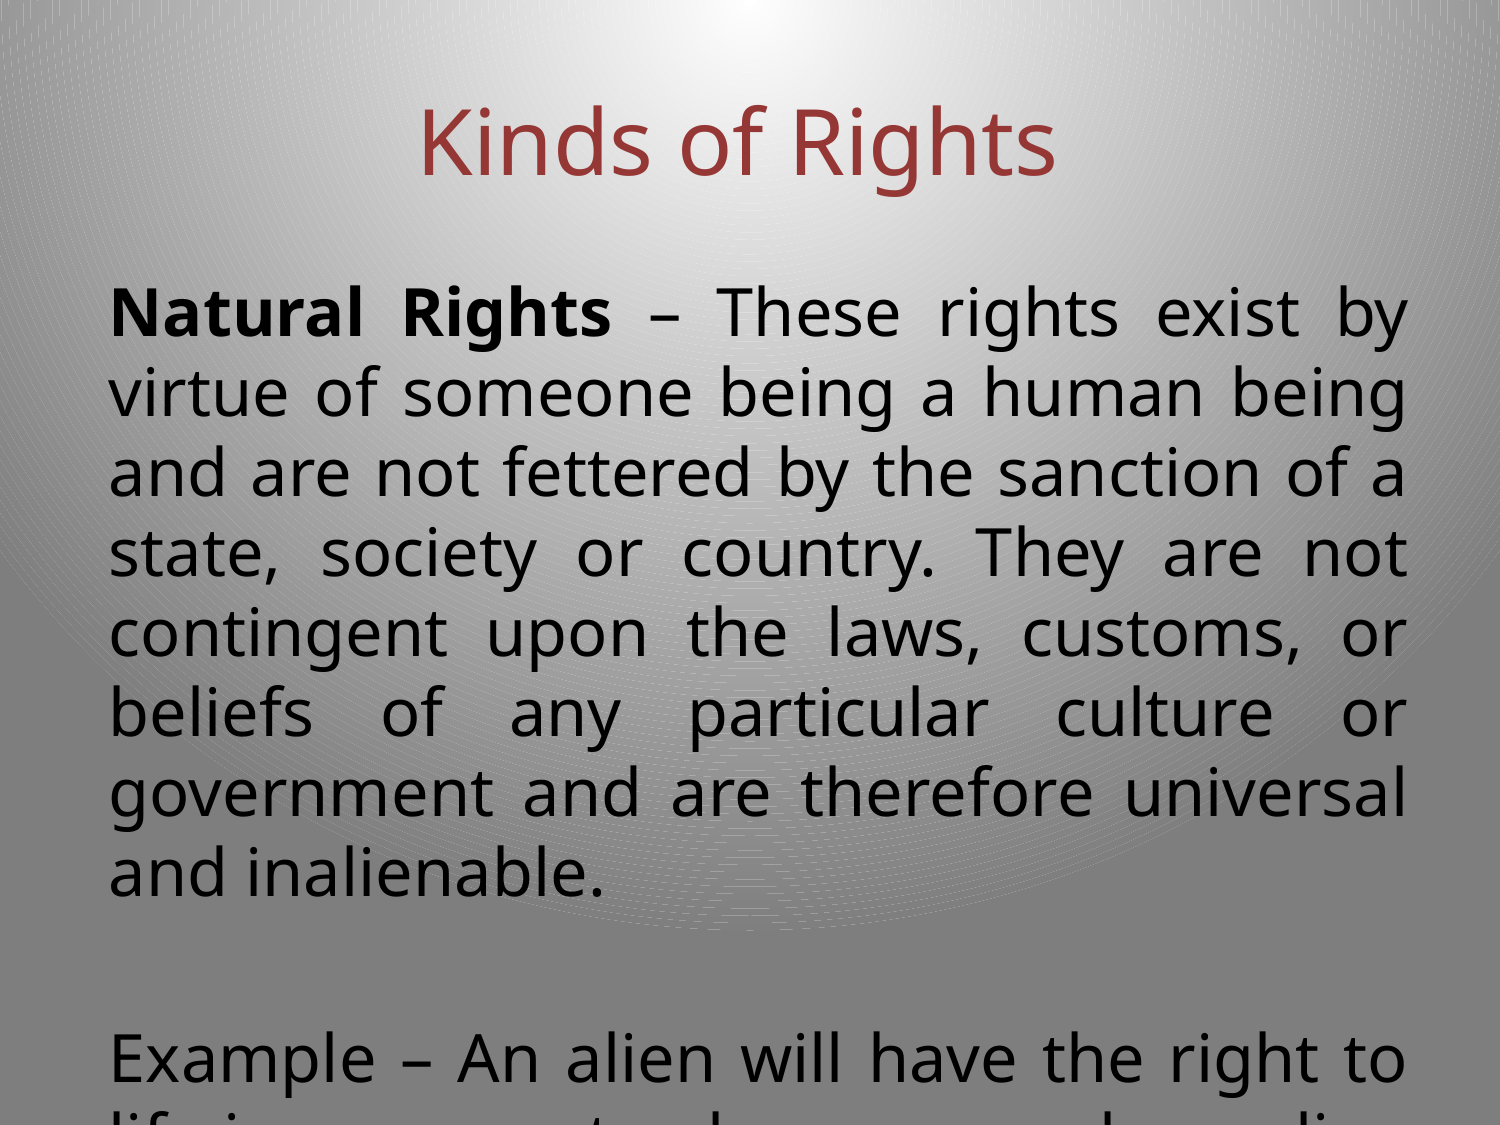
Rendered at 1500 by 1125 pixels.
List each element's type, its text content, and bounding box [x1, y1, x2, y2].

list Natural Rights – These rights exist by virtue of someone being a human being and are not fettered by the sanction of a state, society or country. They are not contingent upon the laws, customs, or beliefs of any particular culture or government and are therefore universal and inalienable. Example – An alien will have the right to life in any country, however such an alien may not have the right to property in a foreign country, because right to property is a legal right, and not a natural right. [75, 262, 1425, 1005]
title Kinds of Rights [75, 45, 1425, 233]
